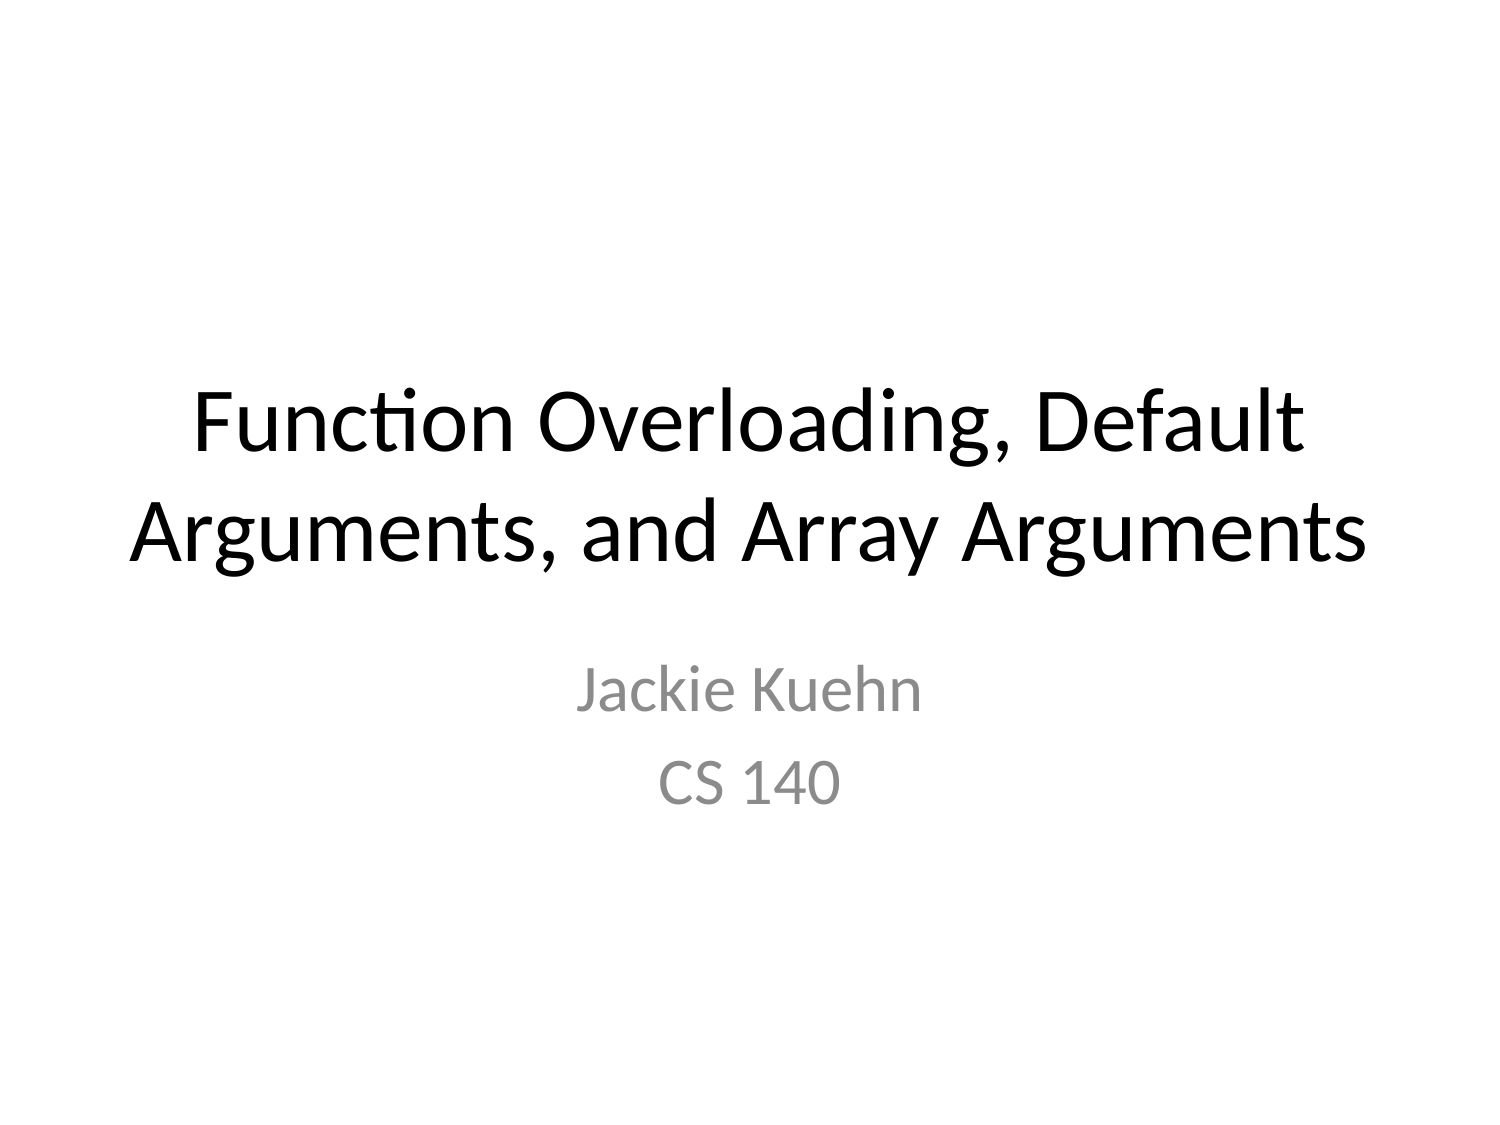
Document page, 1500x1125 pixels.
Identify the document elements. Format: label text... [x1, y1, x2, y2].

subtitle Jackie Kuehn CS 140 [225, 637, 1275, 925]
title Function Overloading, Default Arguments, and Array Arguments [112, 349, 1388, 591]
